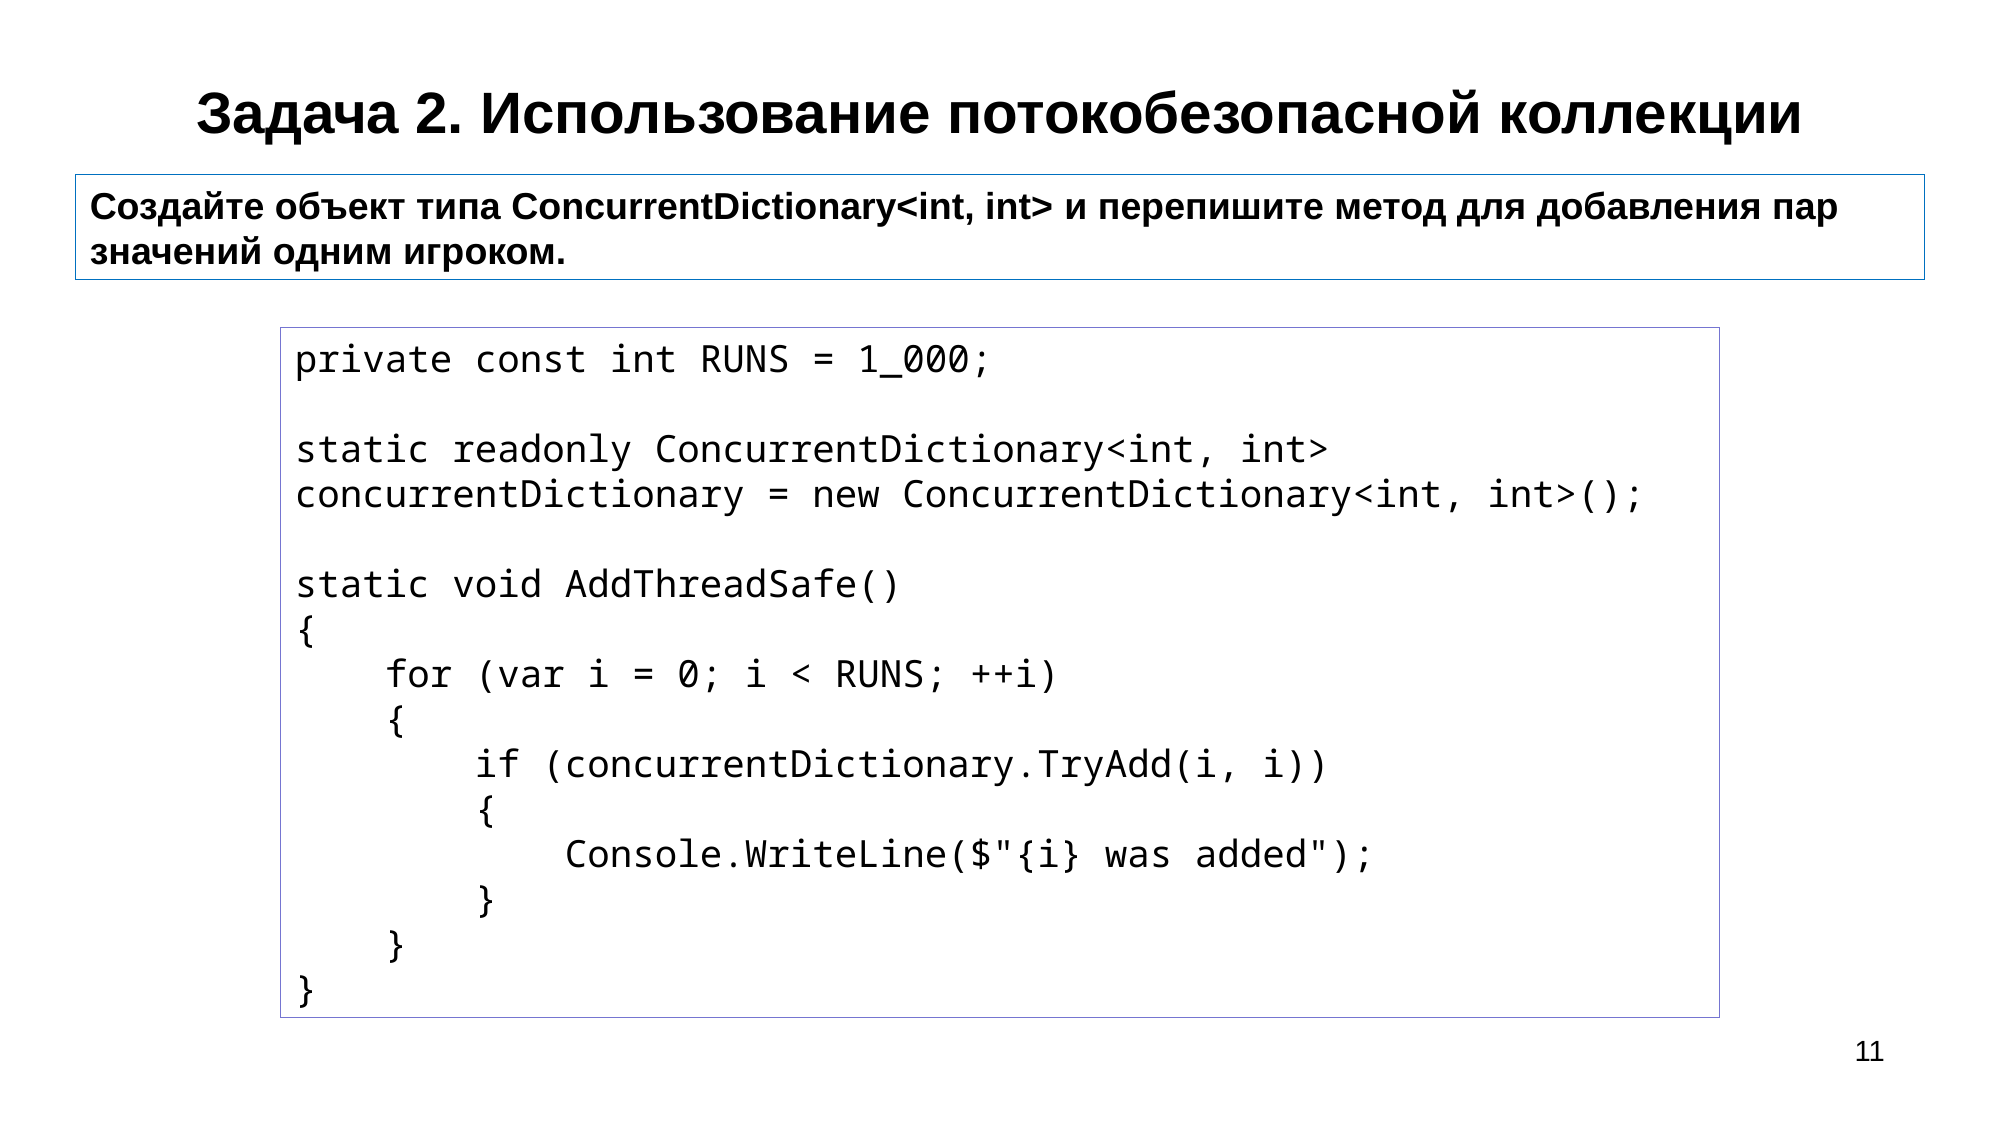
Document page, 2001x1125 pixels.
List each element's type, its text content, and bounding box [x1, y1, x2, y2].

title Задача 2. Использование потокобезопасной коллекции [75, 45, 1925, 174]
text_box private const int RUNS = 1_000; static readonly ConcurrentDictionary<int, int> concurrentDictionary = new ConcurrentDictionary<int, int>(); static void AddThreadSafe() { for (var i = 0; i < RUNS; ++i) { if (concurrentDictionary.TryAdd(i, i)) { Console.WriteLine($"{i} was added"); } } } [280, 327, 1720, 1018]
text_box Создайте объект типа ConcurrentDictionary<int, int> и перепишите метод для добавления пар значений одним игроком. [75, 174, 1925, 280]
slide_number 11 [1433, 1024, 1901, 1103]
